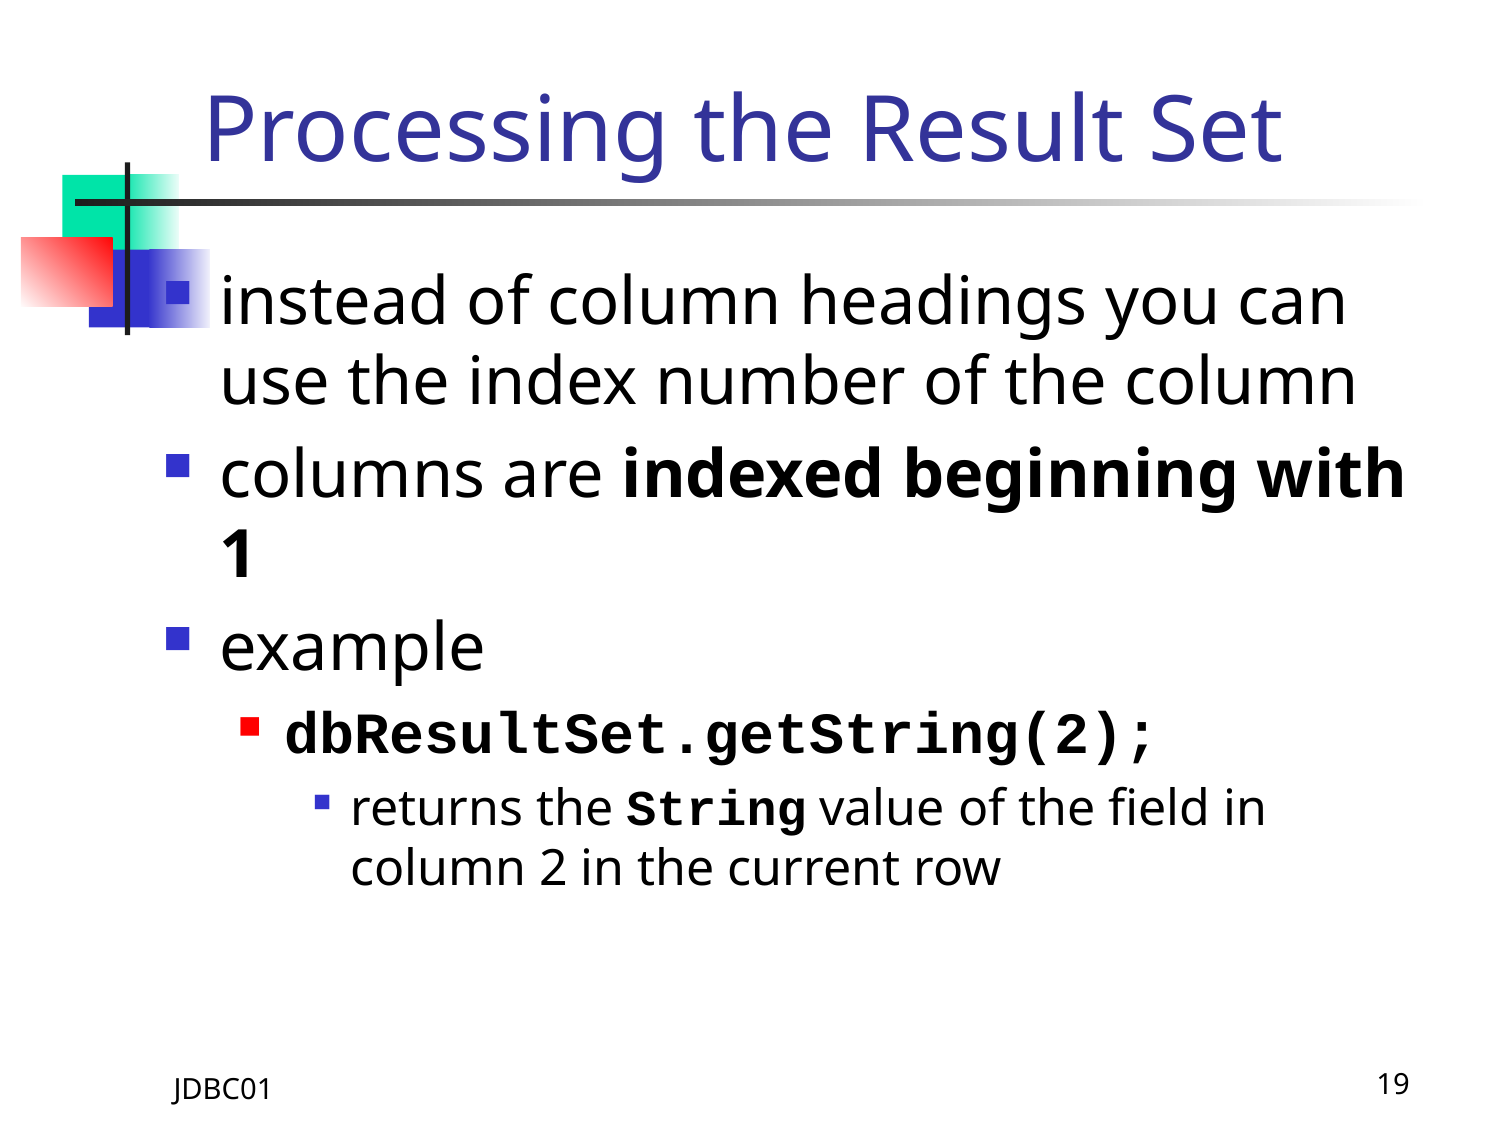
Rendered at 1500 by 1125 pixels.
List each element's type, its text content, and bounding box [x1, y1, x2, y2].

slide_number 19 [1112, 1037, 1426, 1113]
list instead of column headings you can use the index number of the column columns are indexed beginning with 1 example dbResultSet.getString(2); returns the String value of the field in column 2 in the current row [147, 249, 1470, 1007]
title Processing the Result Set [187, 0, 1467, 188]
footer JDBC01 [158, 1037, 634, 1113]
